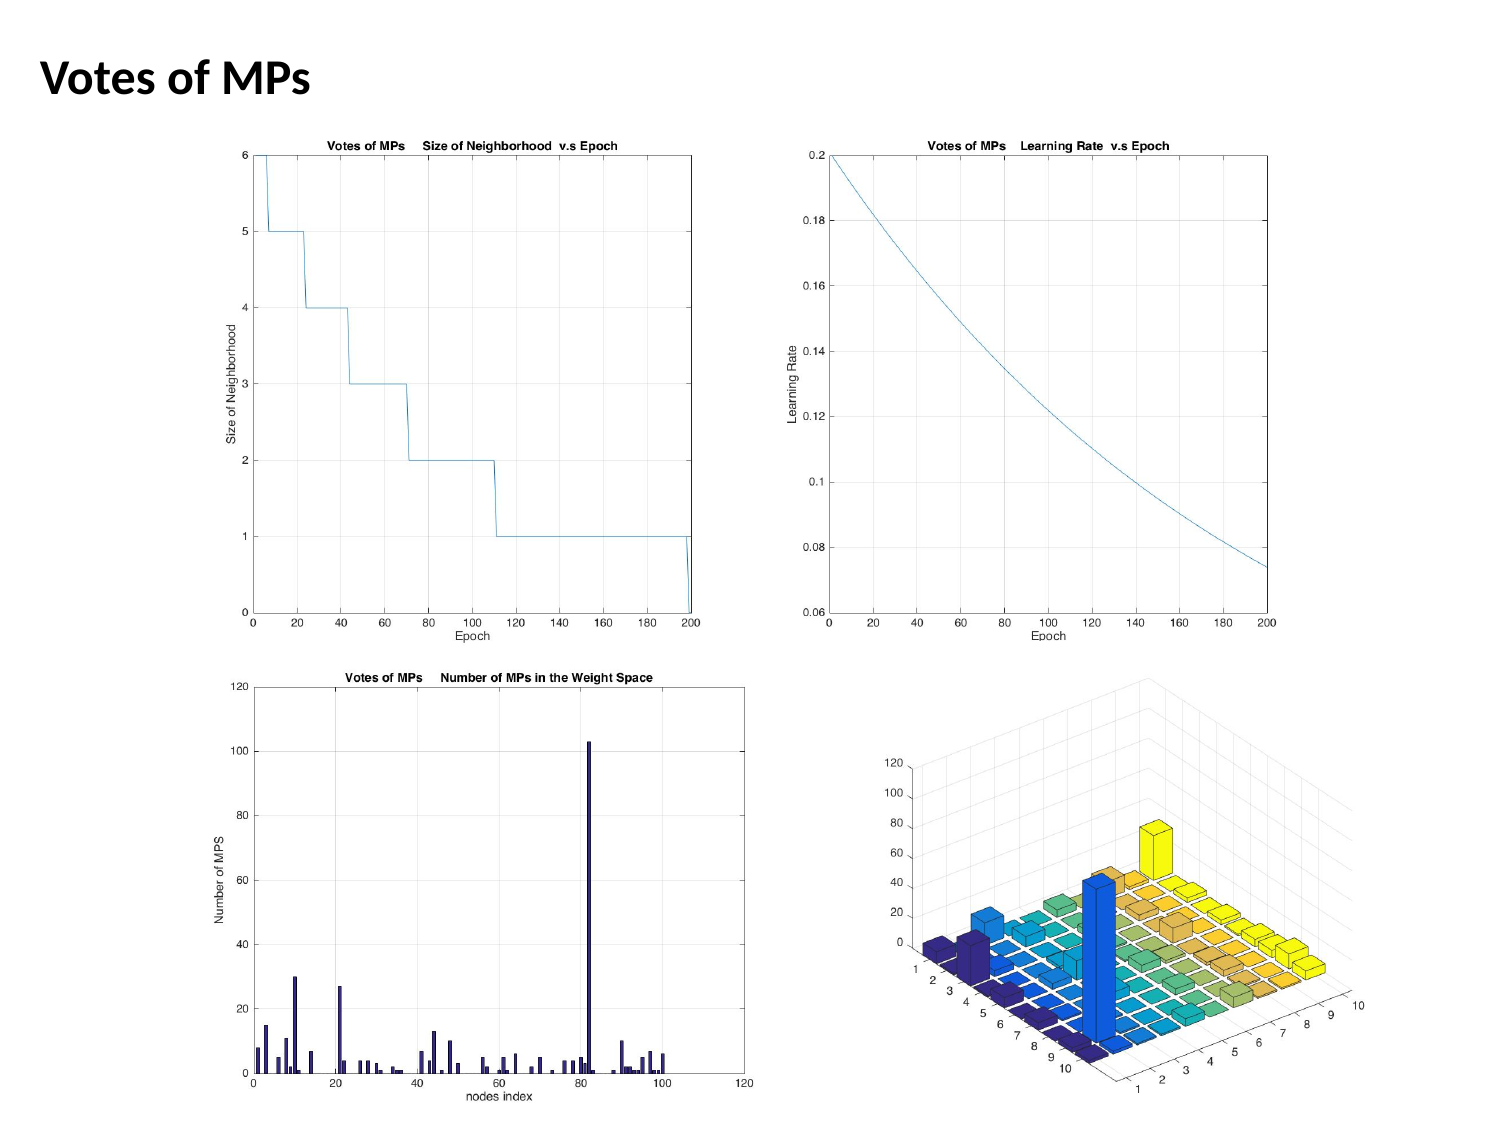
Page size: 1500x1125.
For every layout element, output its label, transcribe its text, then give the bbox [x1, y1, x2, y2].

picture [83, 112, 1450, 1125]
text_box Votes of MPs [24, 37, 1100, 113]
